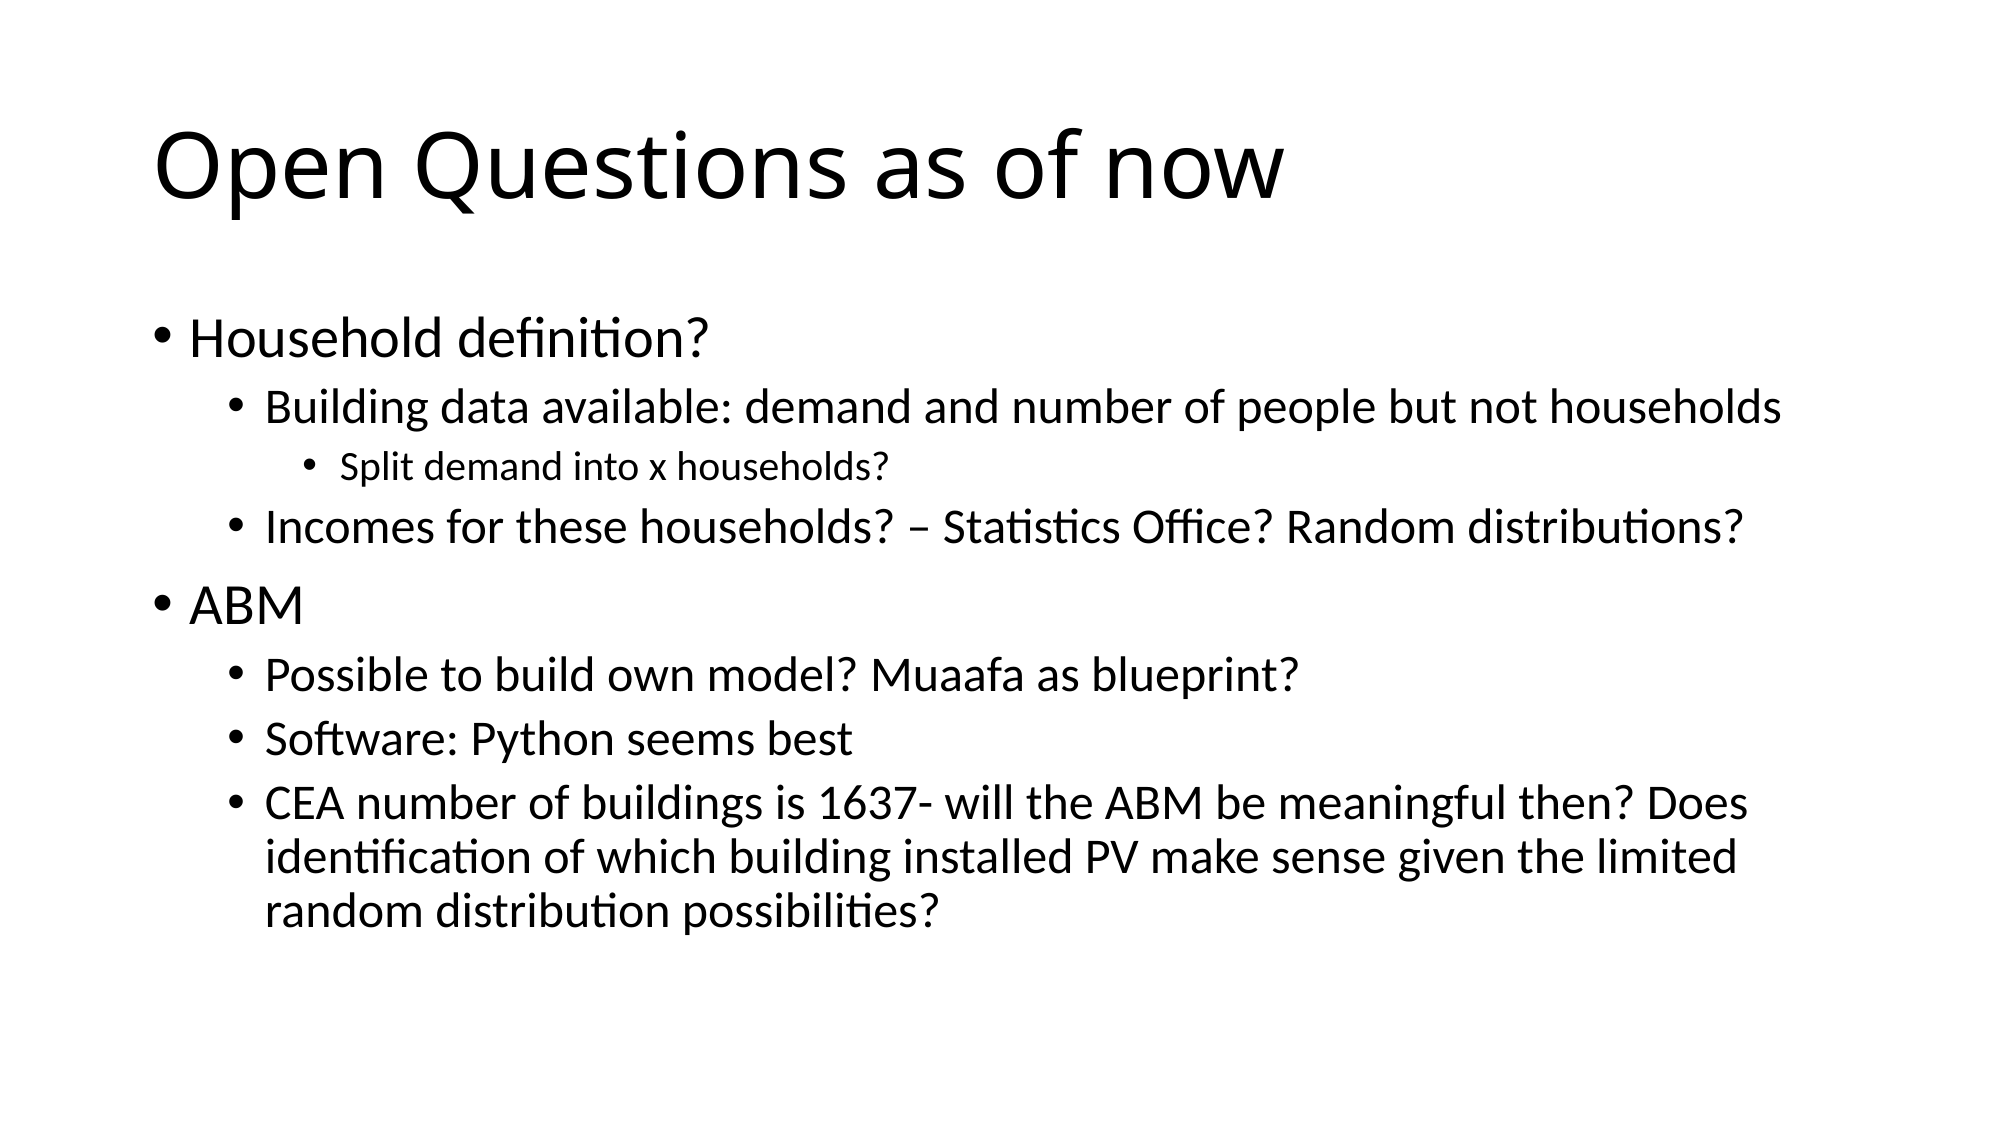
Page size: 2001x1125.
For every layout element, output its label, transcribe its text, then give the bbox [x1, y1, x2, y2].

title Open Questions as of now [137, 59, 1863, 278]
list Household definition? Building data available: demand and number of people but not households Split demand into x households? Incomes for these households? – Statistics Office? Random distributions? ABM Possible to build own model? Muaafa as blueprint? Software: Python seems best CEA number of buildings is 1637- will the ABM be meaningful then? Does identification of which building installed PV make sense given the limited random distribution possibilities? [137, 299, 1863, 1014]
